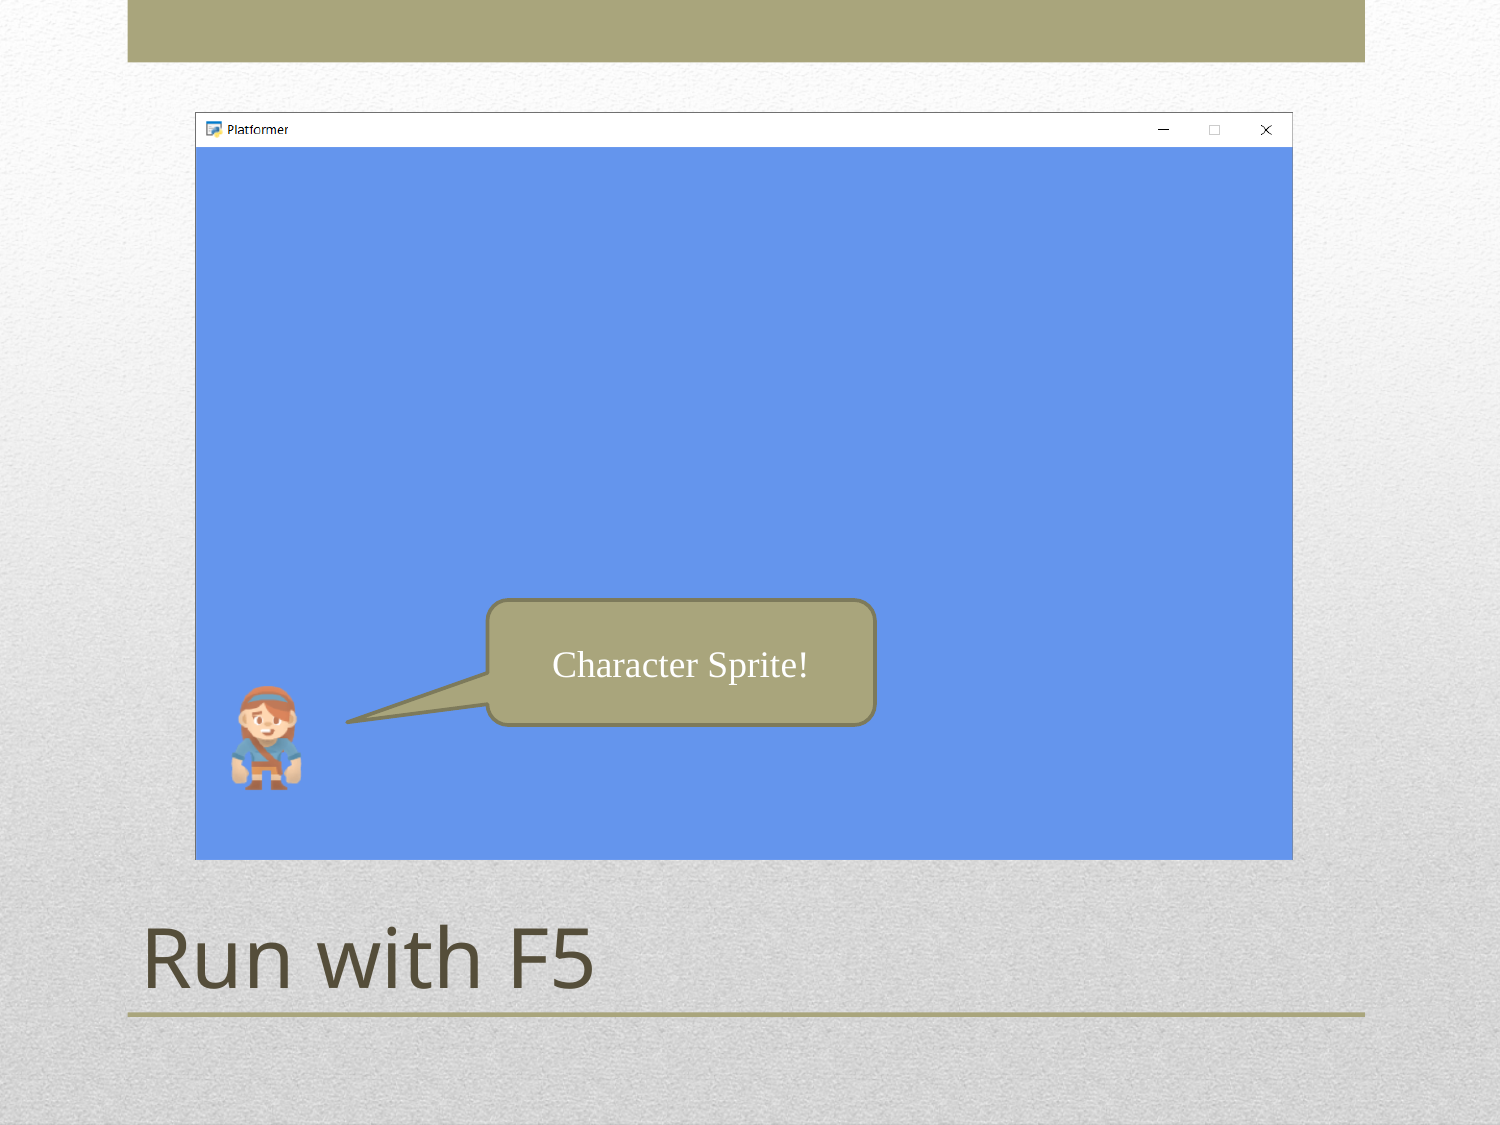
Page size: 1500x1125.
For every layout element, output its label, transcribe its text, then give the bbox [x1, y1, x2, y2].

title Run with F5 [125, 859, 1238, 1013]
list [194, 111, 1293, 860]
